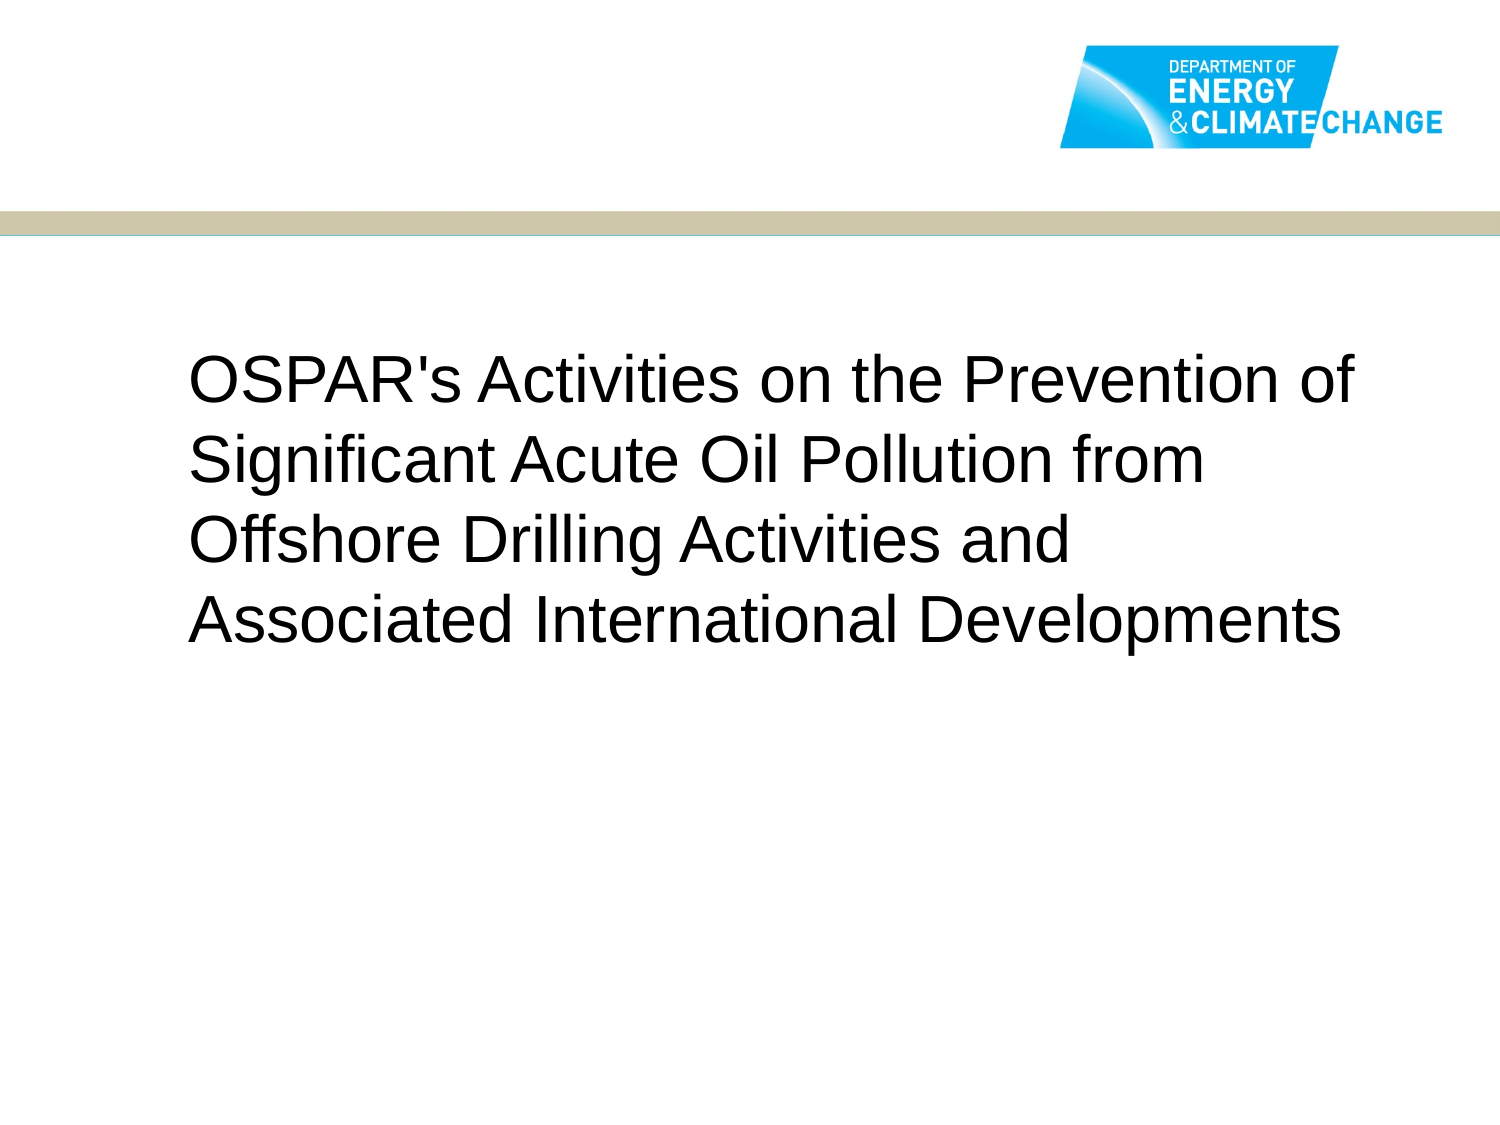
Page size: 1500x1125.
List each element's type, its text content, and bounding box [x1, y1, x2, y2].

list OSPAR's Activities on the Prevention of Significant Acute Oil Pollution from Offshore Drilling Activities and Associated International Developments [116, 327, 1372, 988]
picture [0, 0, 1500, 236]
